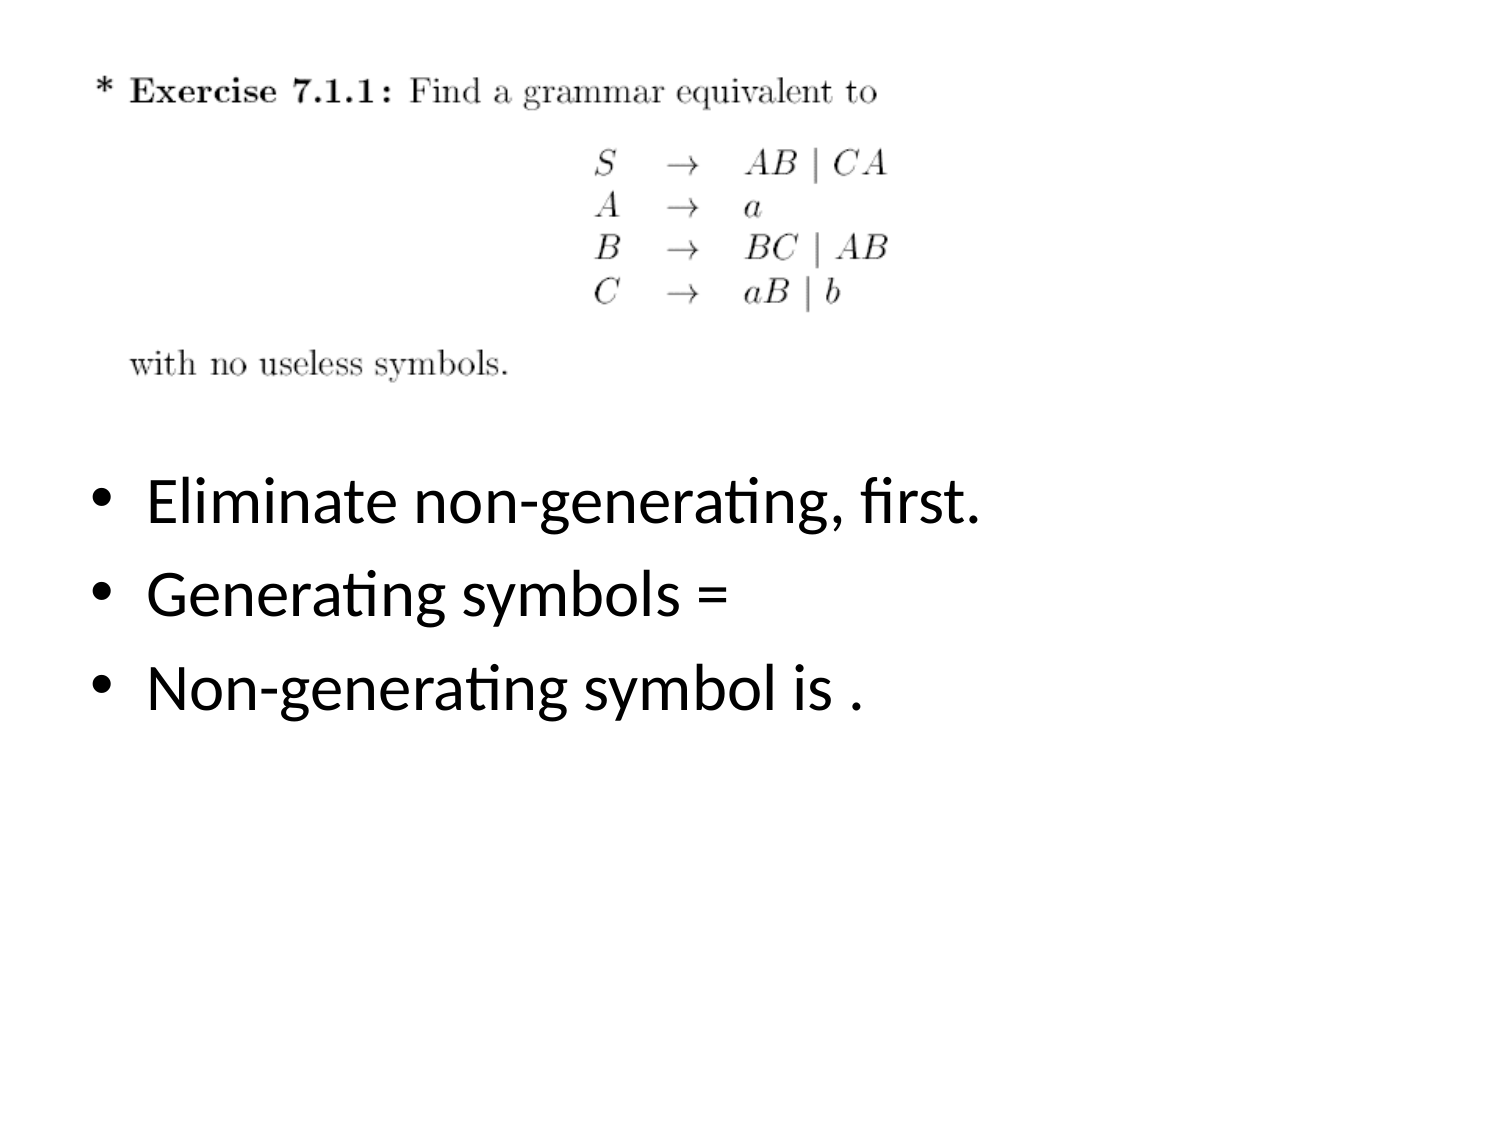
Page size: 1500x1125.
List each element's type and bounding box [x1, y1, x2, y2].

picture [87, 62, 944, 401]
